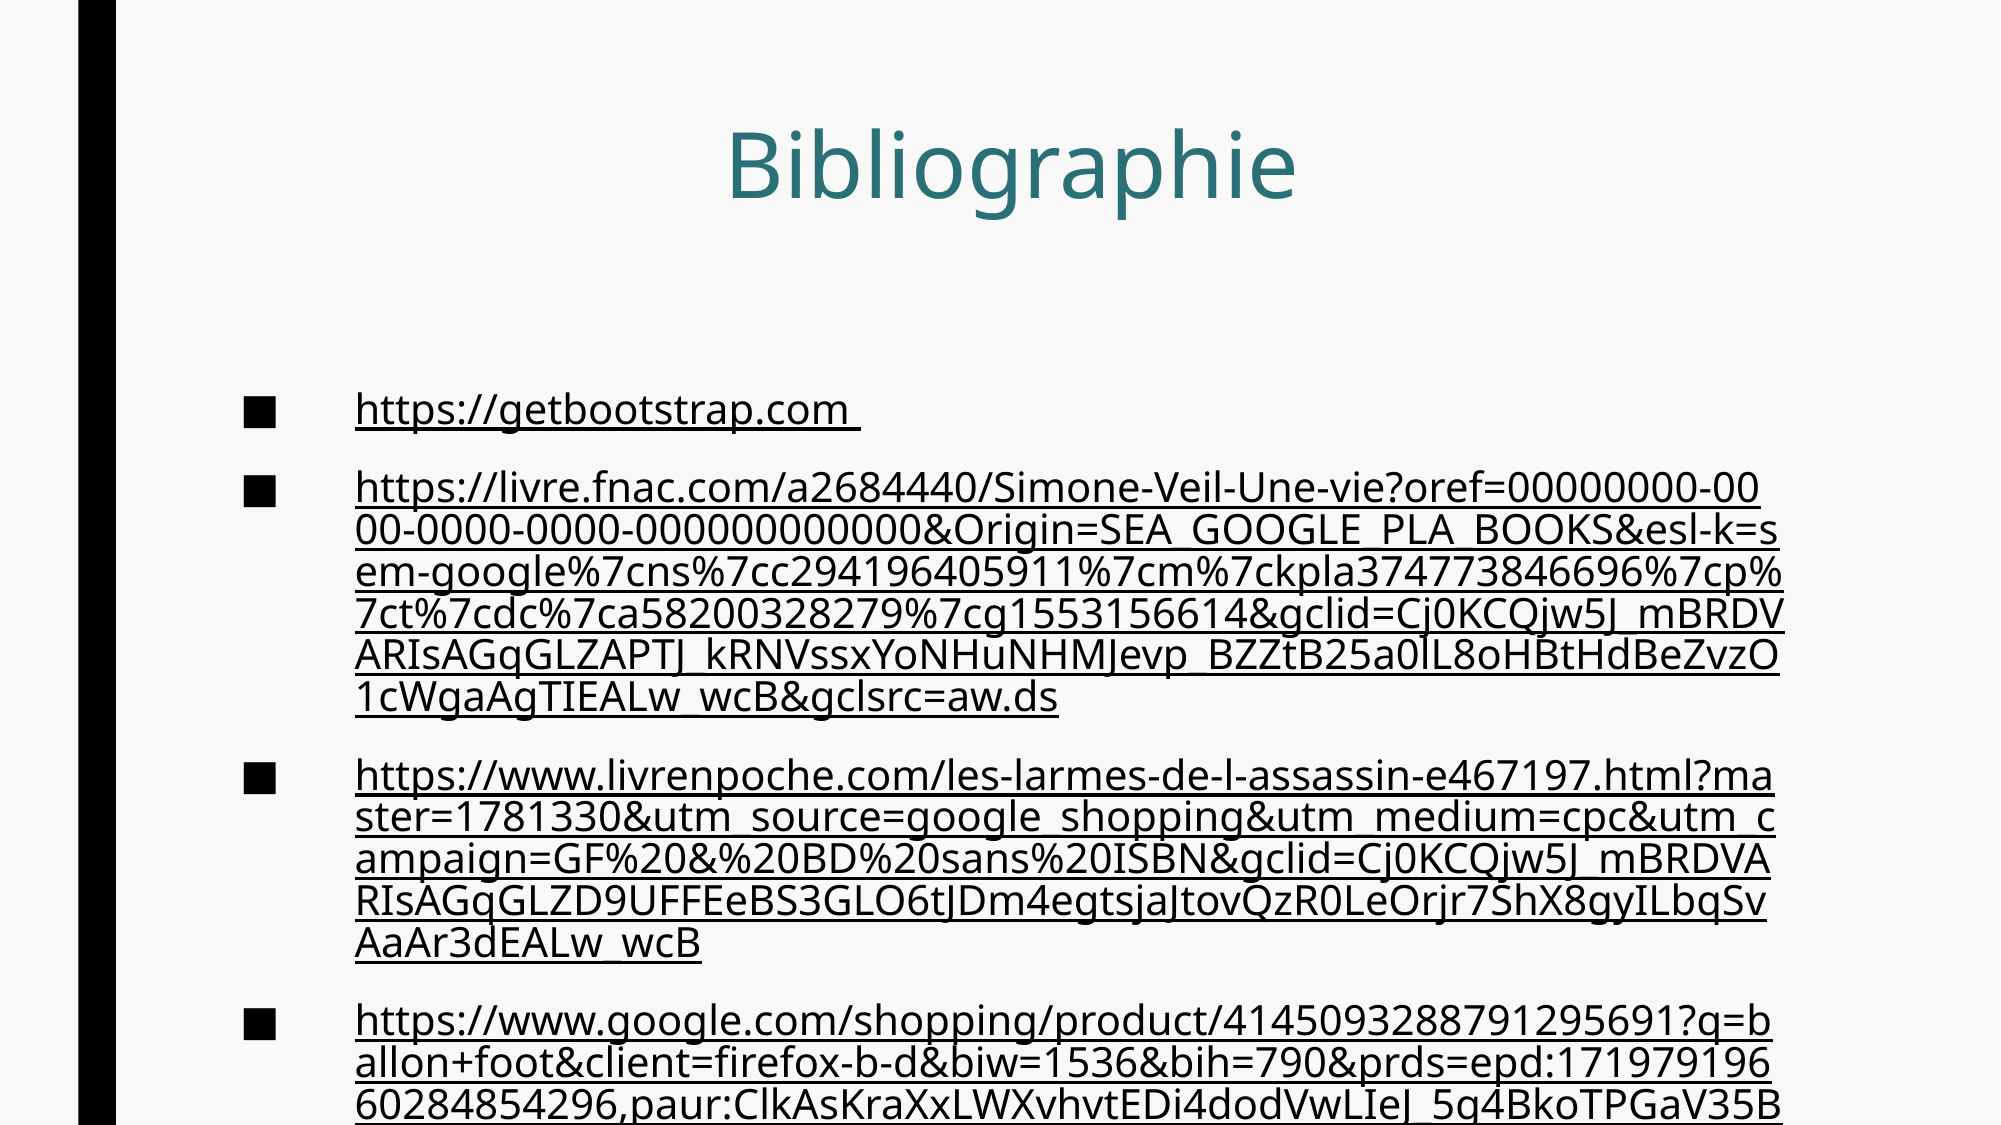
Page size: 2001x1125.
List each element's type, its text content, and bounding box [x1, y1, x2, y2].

title Bibliographie [225, 112, 1800, 357]
list https://getbootstrap.com https://livre.fnac.com/a2684440/Simone-Veil-Une-vie?oref=00000000-0000-0000-0000-000000000000&Origin=SEA_GOOGLE_PLA_BOOKS&esl-k=sem-google%7cns%7cc294196405911%7cm%7ckpla374773846696%7cp%7ct%7cdc%7ca58200328279%7cg1553156614&gclid=Cj0KCQjw5J_mBRDVARIsAGqGLZAPTJ_kRNVssxYoNHuNHMJevp_BZZtB25a0lL8oHBtHdBeZvzO1cWgaAgTIEALw_wcB&gclsrc=aw.ds https://www.livrenpoche.com/les-larmes-de-l-assassin-e467197.html?master=1781330&utm_source=google_shopping&utm_medium=cpc&utm_campaign=GF%20&%20BD%20sans%20ISBN&gclid=Cj0KCQjw5J_mBRDVARIsAGqGLZD9UFFEeBS3GLO6tJDm4egtsjaJtovQzR0LeOrjr7ShX8gyILbqSvAaAr3dEALw_wcB https://www.google.com/shopping/product/4145093288791295691?q=ballon+foot&client=firefox-b-d&biw=1536&bih=790&prds=epd:17197919660284854296,paur:ClkAsKraXxLWXvhvtEDi4dodVwLIeJ_5g4BkoTPGaV35BWIiZmodgDFBeTONilxX36Chf6upXR0Gyn2OKz3sxwT2QdwmPZ_BeLGj0rrMxh8GJXso_FNYNeCpoBIZAFPVH72IfgUwh8gQZQnuUKaMH2m76BLxYw,prmr:3&sa=X&ved=0ahUKEwi32tm-kPjhAhUP0uAKHR4CCWUQ8wIIpQU http://www.frogweb.fr/menu-deroulant-horizontal/?fbclid=IwAR2AoS_-iky4INhPD3skttamD7l-XPtO4N5-CGWvHWA6-2bydffqGdvofyw https://getbootstrap.com/docs/4.3/getting-started/introduction/ https://www.w3schools.com/howto/tryit.asp?filename=tryhow_css_login_form_modal&fbclid=IwAR1SqS0nK1yAkoH1Iler989ynId6K2fIaYxuzHwbJWyE2ingK2zT2cEOB20 [225, 375, 1800, 963]
